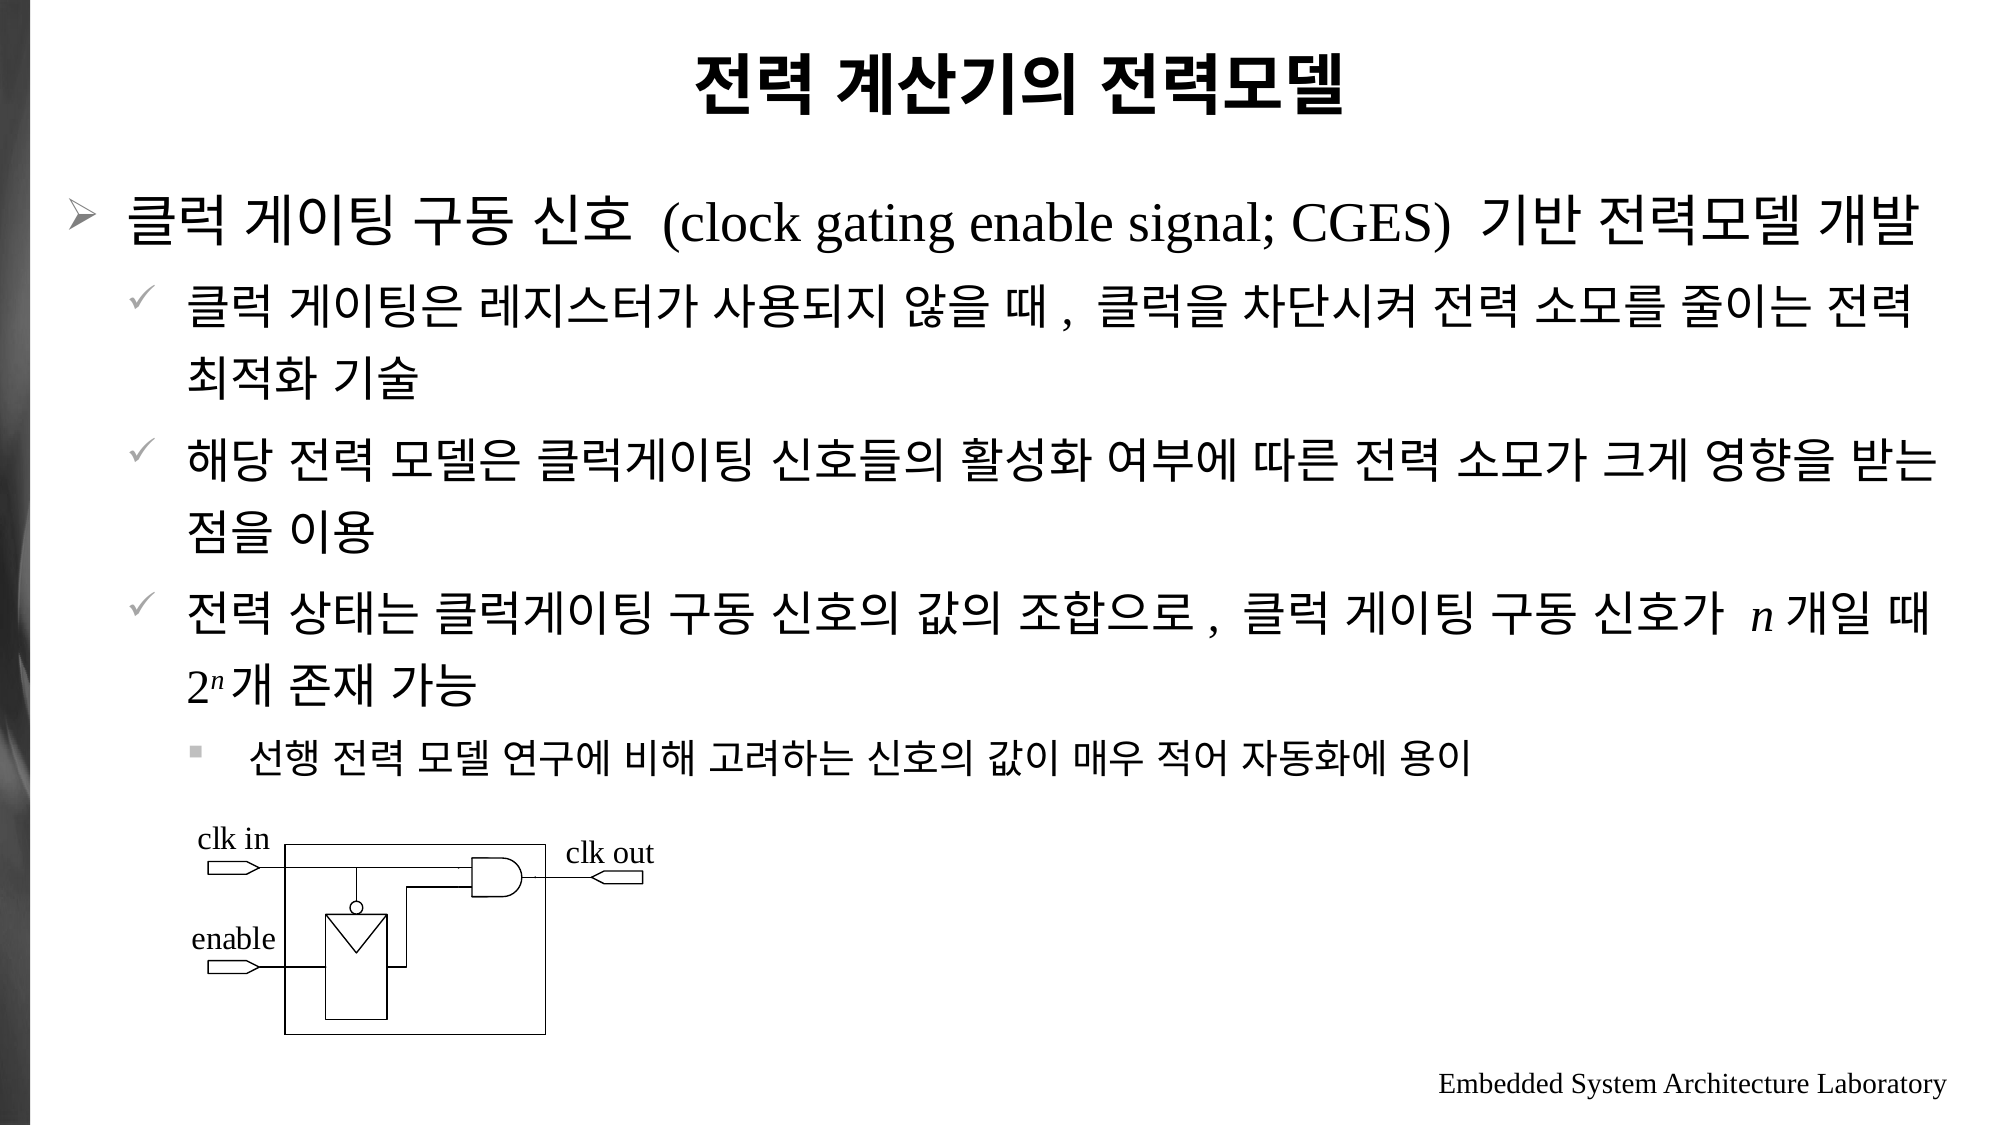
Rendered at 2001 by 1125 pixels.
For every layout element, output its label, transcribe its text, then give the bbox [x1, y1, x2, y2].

picture [172, 810, 671, 1036]
list 클럭 게이팅 구동 신호 (clock gating enable signal; CGES) 기반 전력모델 개발 클럭 게이팅은 레지스터가 사용되지 않을 때, 클럭을 차단시켜 전력 소모를 줄이는 전력 최적화 기술 해당 전력 모델은 클럭게이팅 신호들의 활성화 여부에 따른 전력 소모가 크게 영향을 받는 점을 이용 전력 상태는 클럭게이팅 구동 신호의 값의 조합으로, 클럭 게이팅 구동 신호가 n개일 때 2n개 존재 가능 선행 전력 모델 연구에 비해 고려하는 신호의 값이 매우 적어 자동화에 용이 [50, 161, 1958, 823]
title 전력 계산기의 전력모델 [54, 30, 1986, 135]
